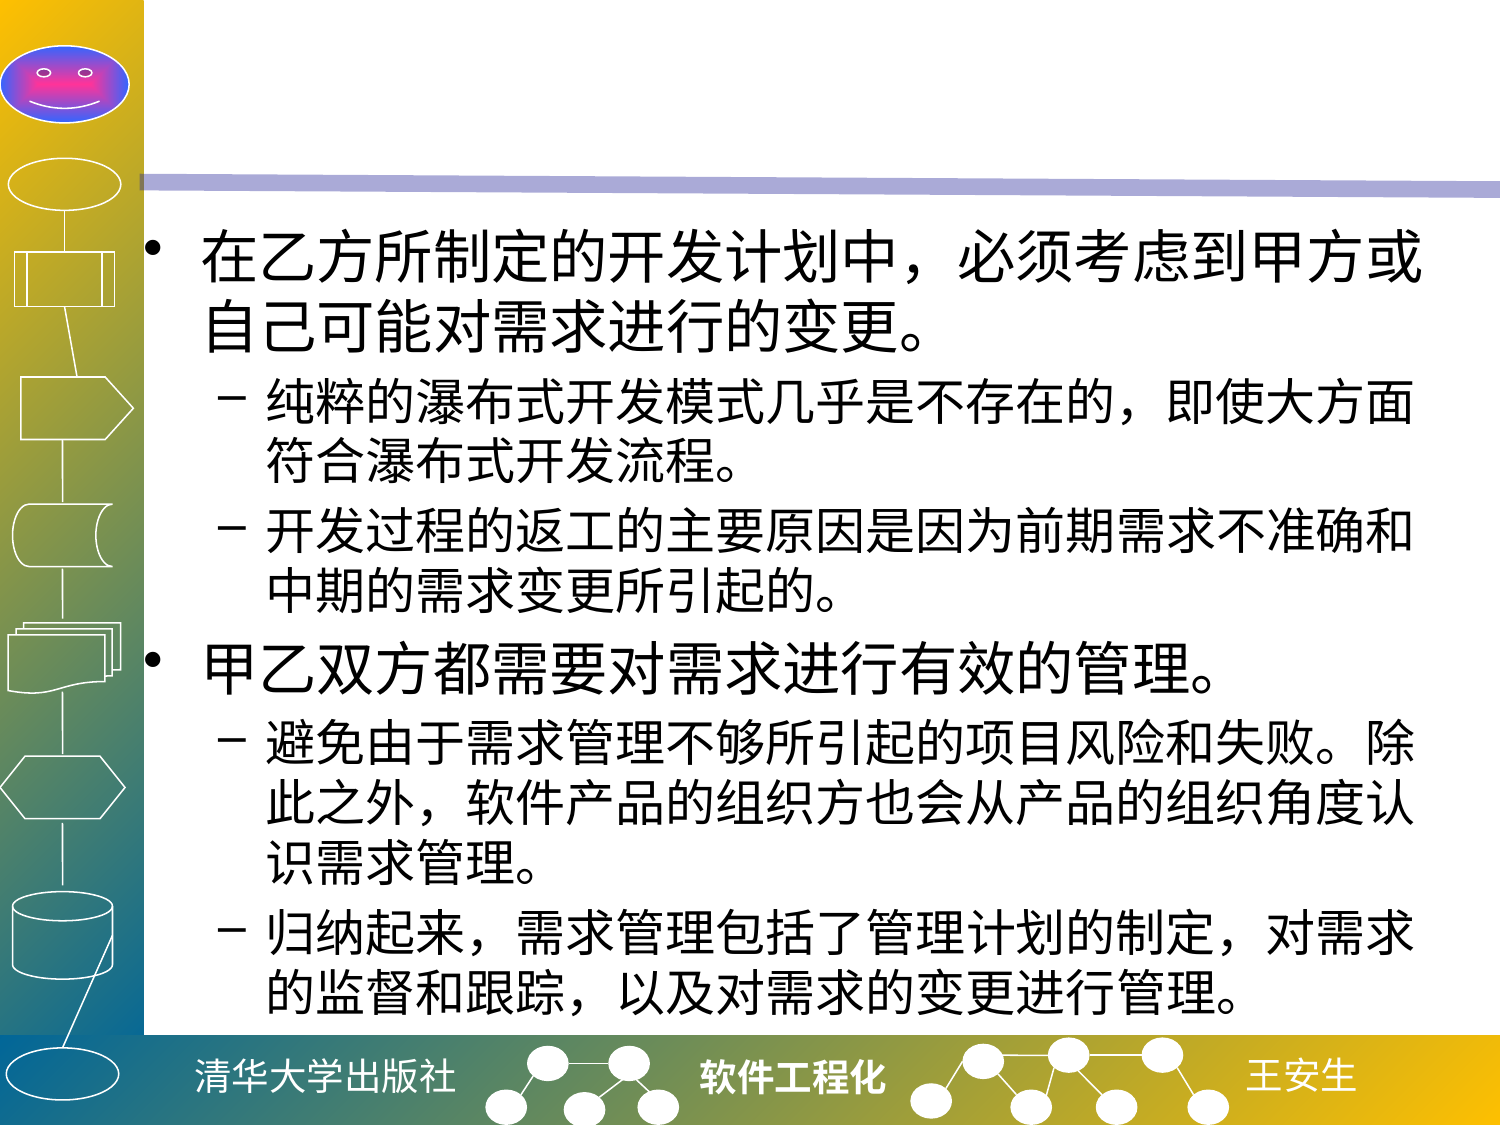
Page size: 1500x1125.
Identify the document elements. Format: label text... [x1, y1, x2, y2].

list 在乙方所制定的开发计划中，必须考虑到甲方或自己可能对需求进行的变更。 纯粹的瀑布式开发模式几乎是不存在的，即使大方面符合瀑布式开发流程。 开发过程的返工的主要原因是因为前期需求不准确和中期的需求变更所引起的。 甲乙双方都需要对需求进行有效的管理。 避免由于需求管理不够所引起的项目风险和失败。除此之外，软件产品的组织方也会从产品的组织角度认识需求管理。 归纳起来，需求管理包括了管理计划的制定，对需求的监督和跟踪，以及对需求的变更进行管理。 [128, 212, 1476, 1038]
